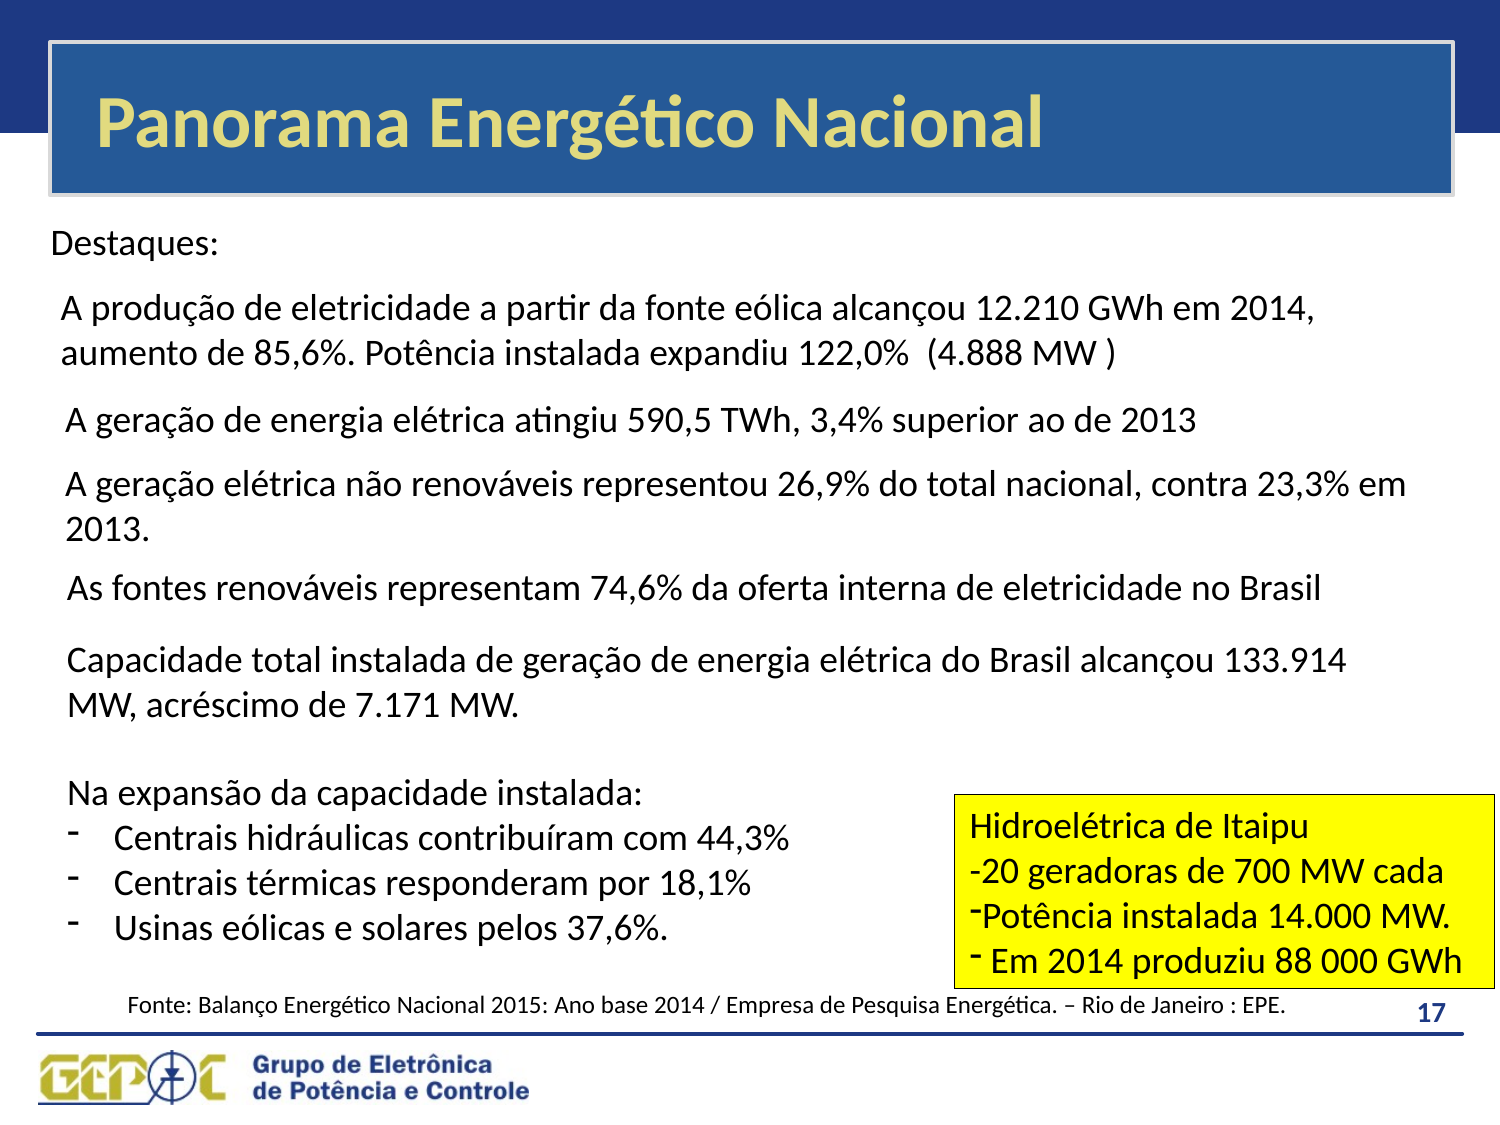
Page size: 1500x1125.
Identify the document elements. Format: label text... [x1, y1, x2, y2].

text_box A geração elétrica não renováveis representou 26,9% do total nacional, contra 23,3% em 2013. [50, 451, 1448, 557]
text_box Na expansão da capacidade instalada: Centrais hidráulicas contribuíram com 44,3% Centrais térmicas responderam por 18,1% Usinas eólicas e solares pelos 37,6%. [52, 760, 940, 956]
text_box Fonte: Balanço Energético Nacional 2015: Ano base 2014 / Empresa de Pesquisa Energética. – Rio de Janeiro : EPE. [107, 981, 1378, 1027]
text_box Destaques: [35, 210, 1449, 271]
text_box A produção de eletricidade a partir da fonte eólica alcançou 12.210 GWh em 2014, aumento de 85,6%. Potência instalada expandiu 122,0% (4.888 MW ) [45, 275, 1459, 381]
text_box Hidroelétrica de Itaipu -20 geradoras de 700 MW cada Potência instalada 14.000 MW. Em 2014 produziu 88 000 GWh [954, 794, 1495, 989]
text_box As fontes renováveis representam 74,6% da oferta interna de eletricidade no Brasil [52, 555, 1378, 616]
list Panorama Energético Nacional [81, 59, 1425, 175]
picture [38, 1050, 529, 1105]
text_box A geração de energia elétrica atingiu 590,5 TWh, 3,4% superior ao de 2013 [50, 387, 1432, 448]
text_box Capacidade total instalada de geração de energia elétrica do Brasil alcançou 133.914 MW, acréscimo de 7.171 MW. [52, 627, 1433, 732]
